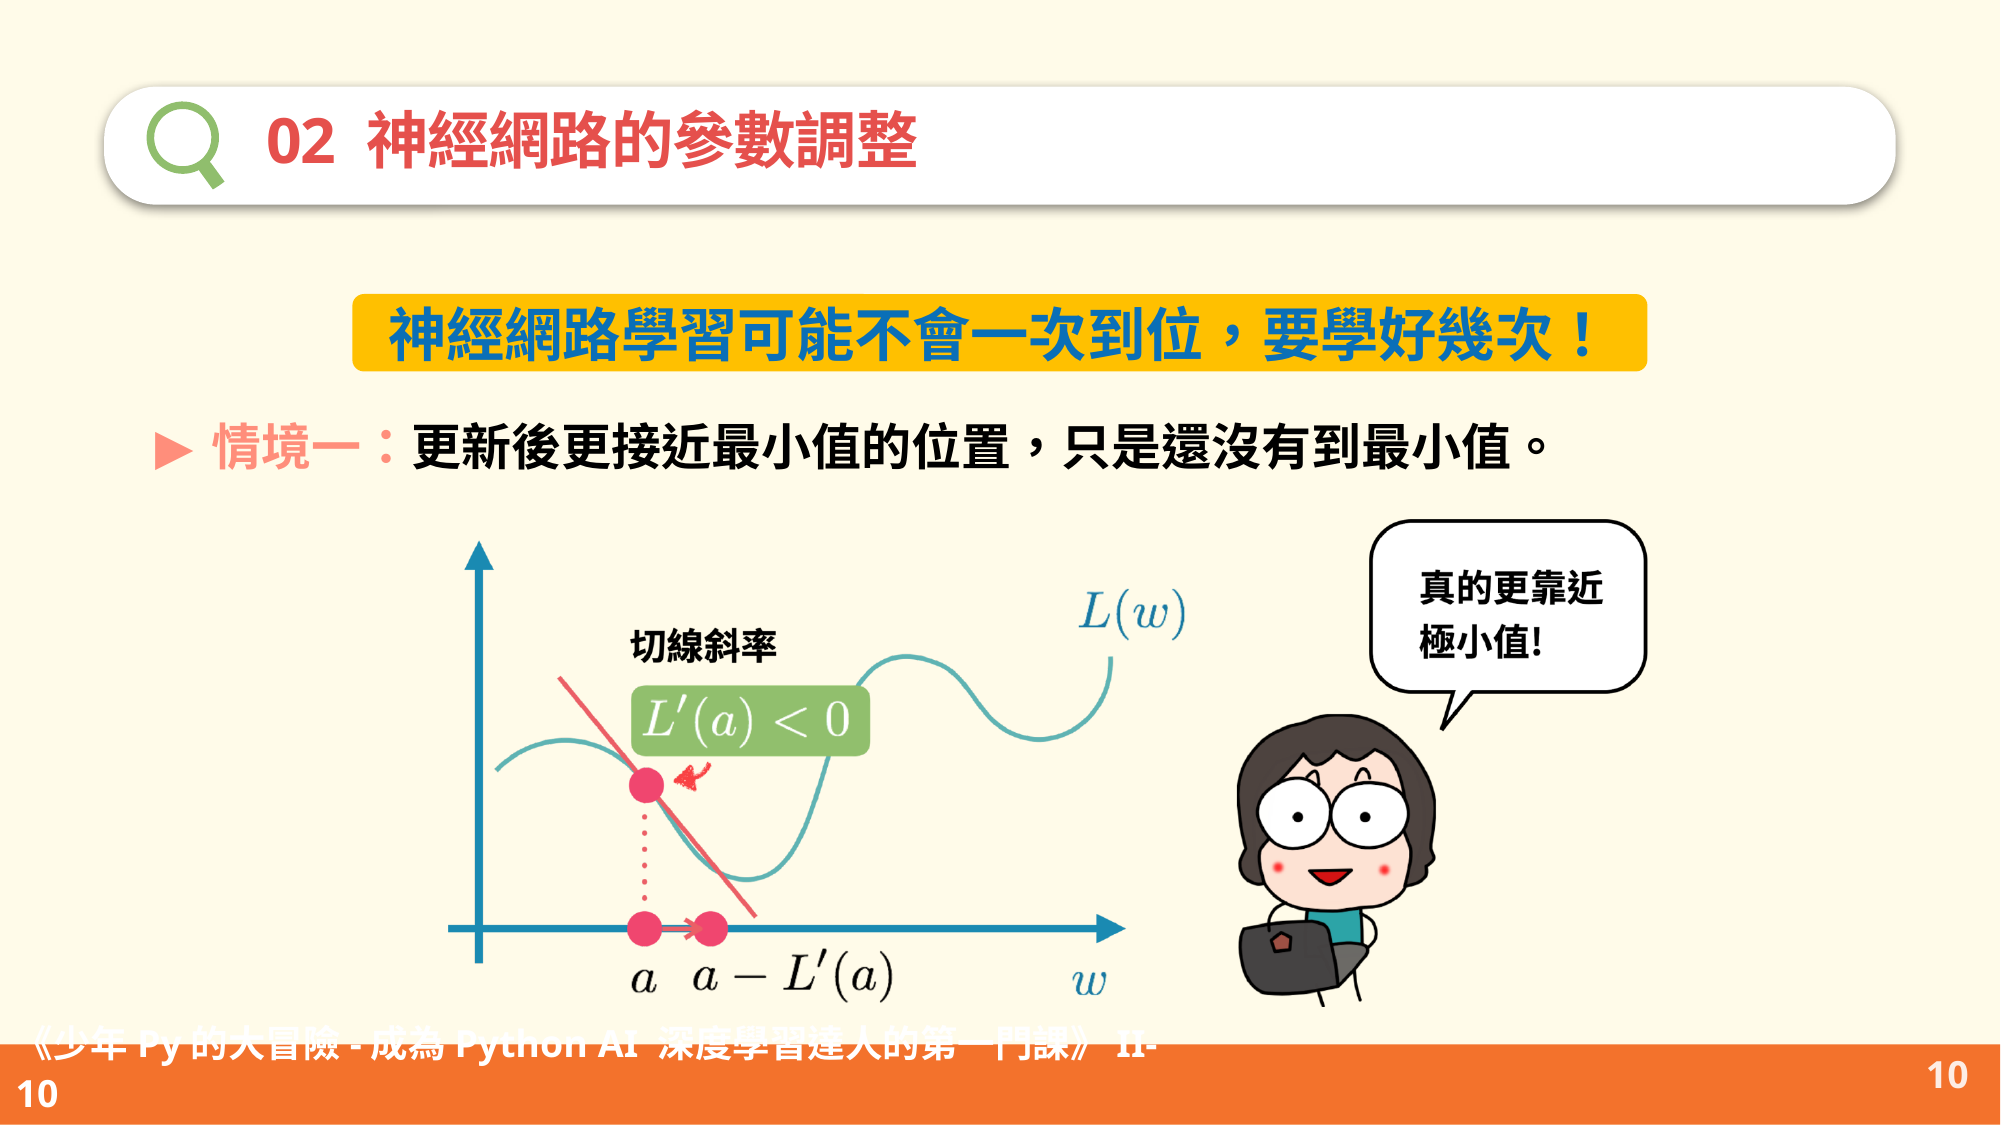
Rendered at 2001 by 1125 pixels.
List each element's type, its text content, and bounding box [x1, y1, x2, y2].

picture [447, 518, 1648, 1007]
text_box 神經網路學習可能不會一次到位，要學好幾次！ [352, 293, 1648, 372]
text_box 情境一：更新後更接近最小值的位置，只是還沒有到最小值。 [143, 403, 1584, 487]
slide_number 10 [1915, 1047, 1979, 1111]
list 02 神經網路的參數調整 [257, 106, 1838, 185]
